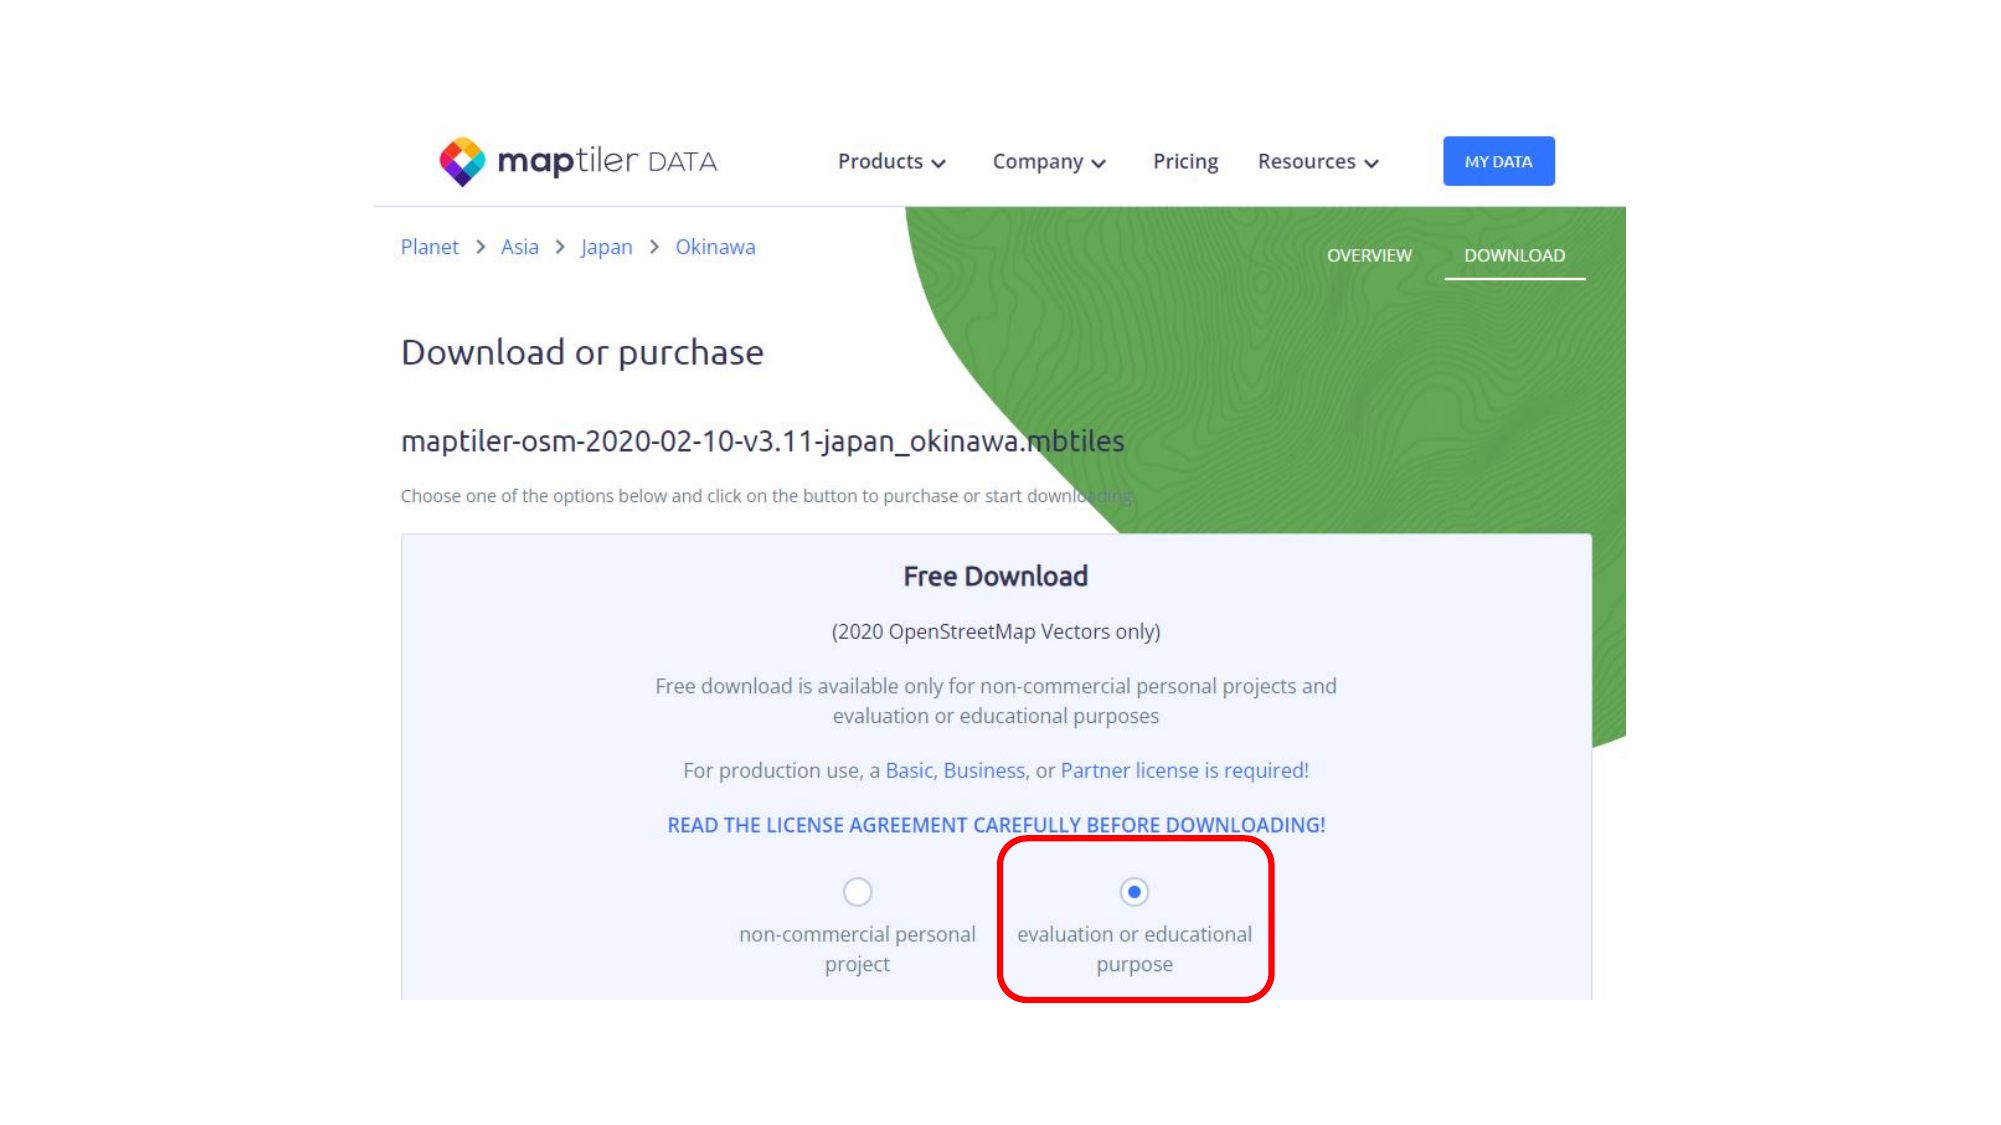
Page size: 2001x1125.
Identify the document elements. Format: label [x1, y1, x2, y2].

text_box [374, 124, 1626, 1001]
